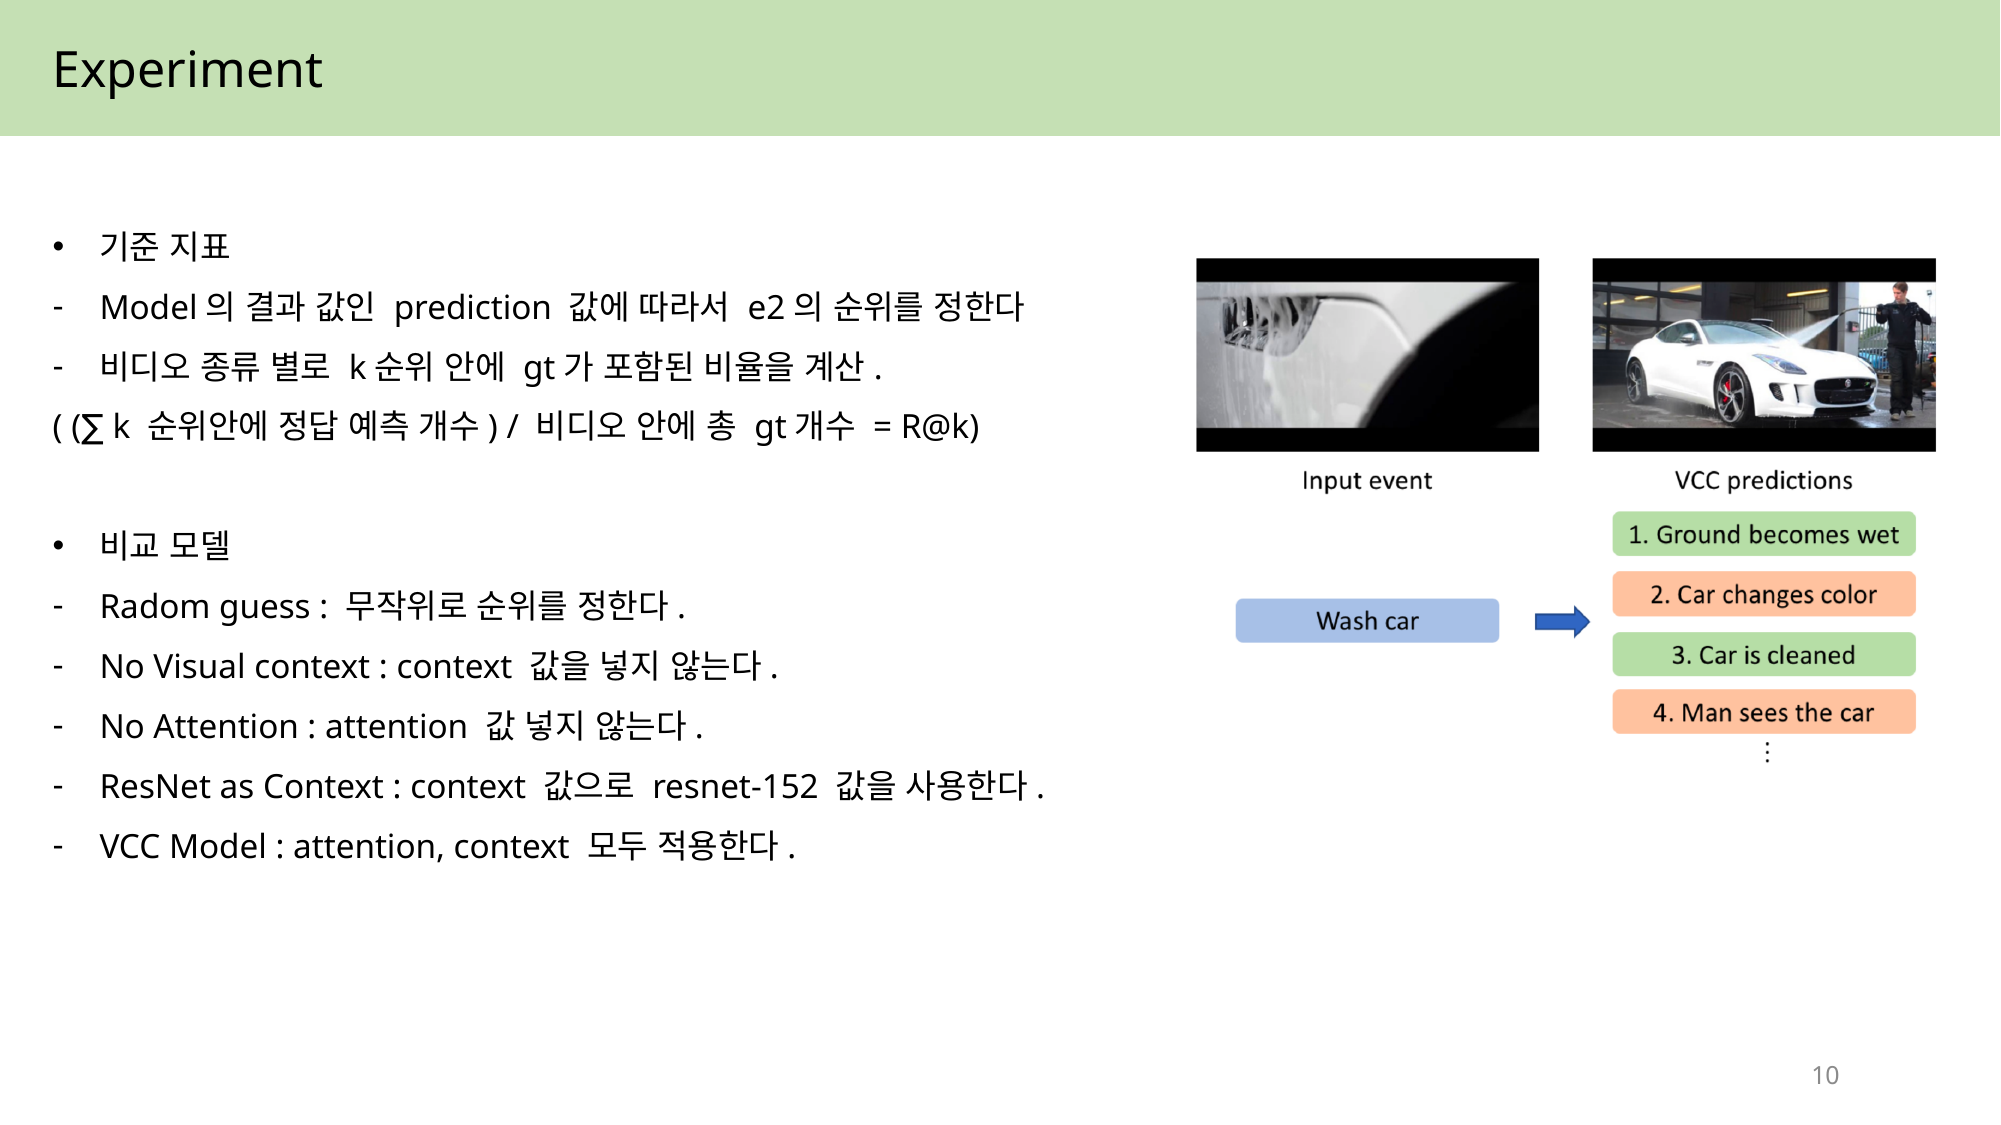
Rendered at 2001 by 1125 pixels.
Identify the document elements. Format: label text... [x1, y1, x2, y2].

picture [1183, 241, 1963, 774]
text_box Experiment [37, 29, 1971, 105]
text_box [0, 0, 2000, 136]
slide_number 10 [1404, 1046, 1855, 1107]
text_box 기준 지표 Model의 결과 값인 prediction 값에 따라서 e2의 순위를 정한다 비디오 종류 별로 k순위 안에 gt가 포함된 비율을 계산. ( (∑ k 순위안에 정답 예측 개수) / 비디오 안에 총 gt개수 = R@k) 비교 모델 Radom guess : 무작위로 순위를 정한다. No Visual context : context 값을 넣지 않는다. No Attention : attention 값 넣지 않는다. ResNet as Context : context 값으로 resnet-152 값을 사용한다. VCC Model : attention, context 모두 적용한다. [37, 198, 1149, 1052]
